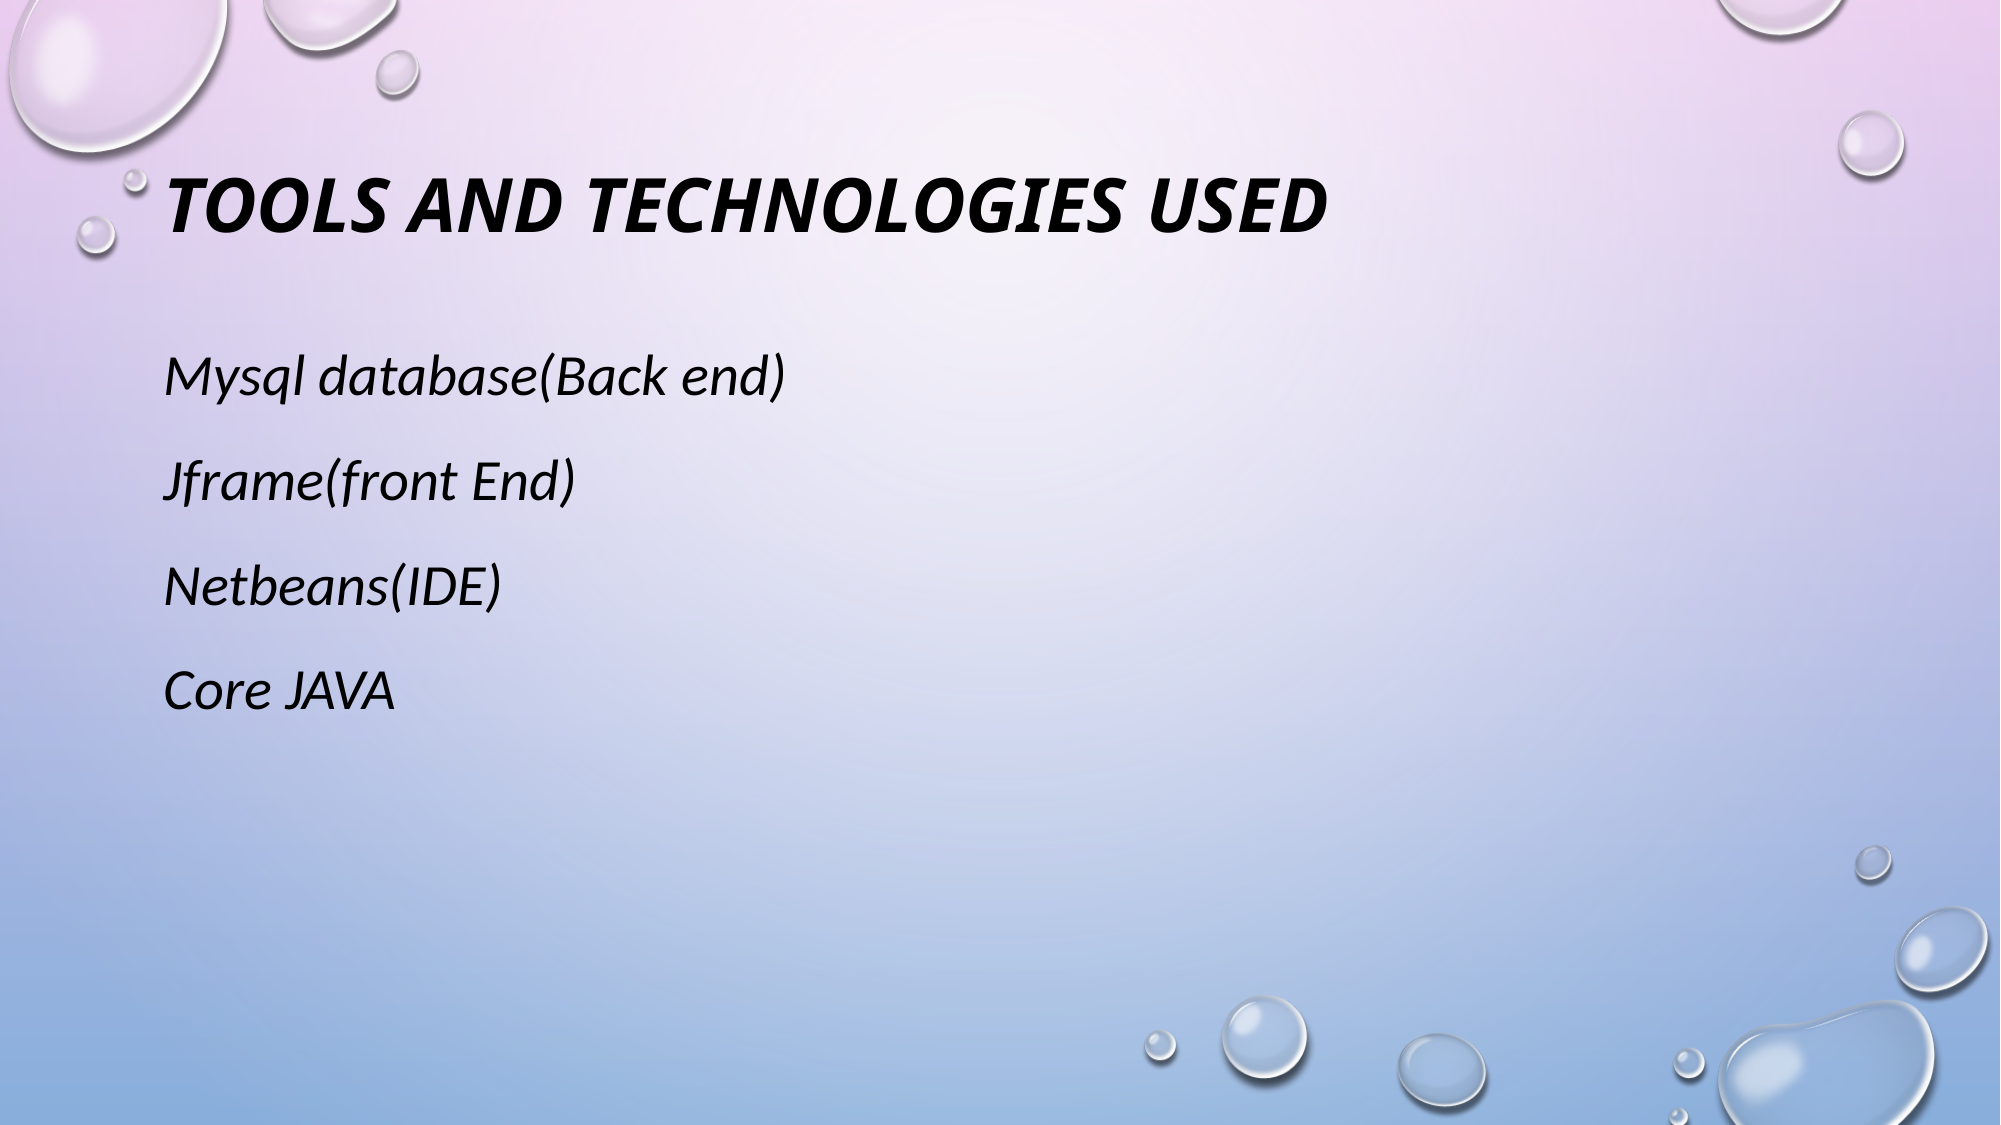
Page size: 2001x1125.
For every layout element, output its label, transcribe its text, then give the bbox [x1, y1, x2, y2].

title tools and Technologies USED [148, 184, 1360, 402]
picture [0, 0, 2000, 1125]
list Mysql database(Back end) Jframe(front End) Netbeans(IDE) Core JAVA [148, 316, 1176, 783]
